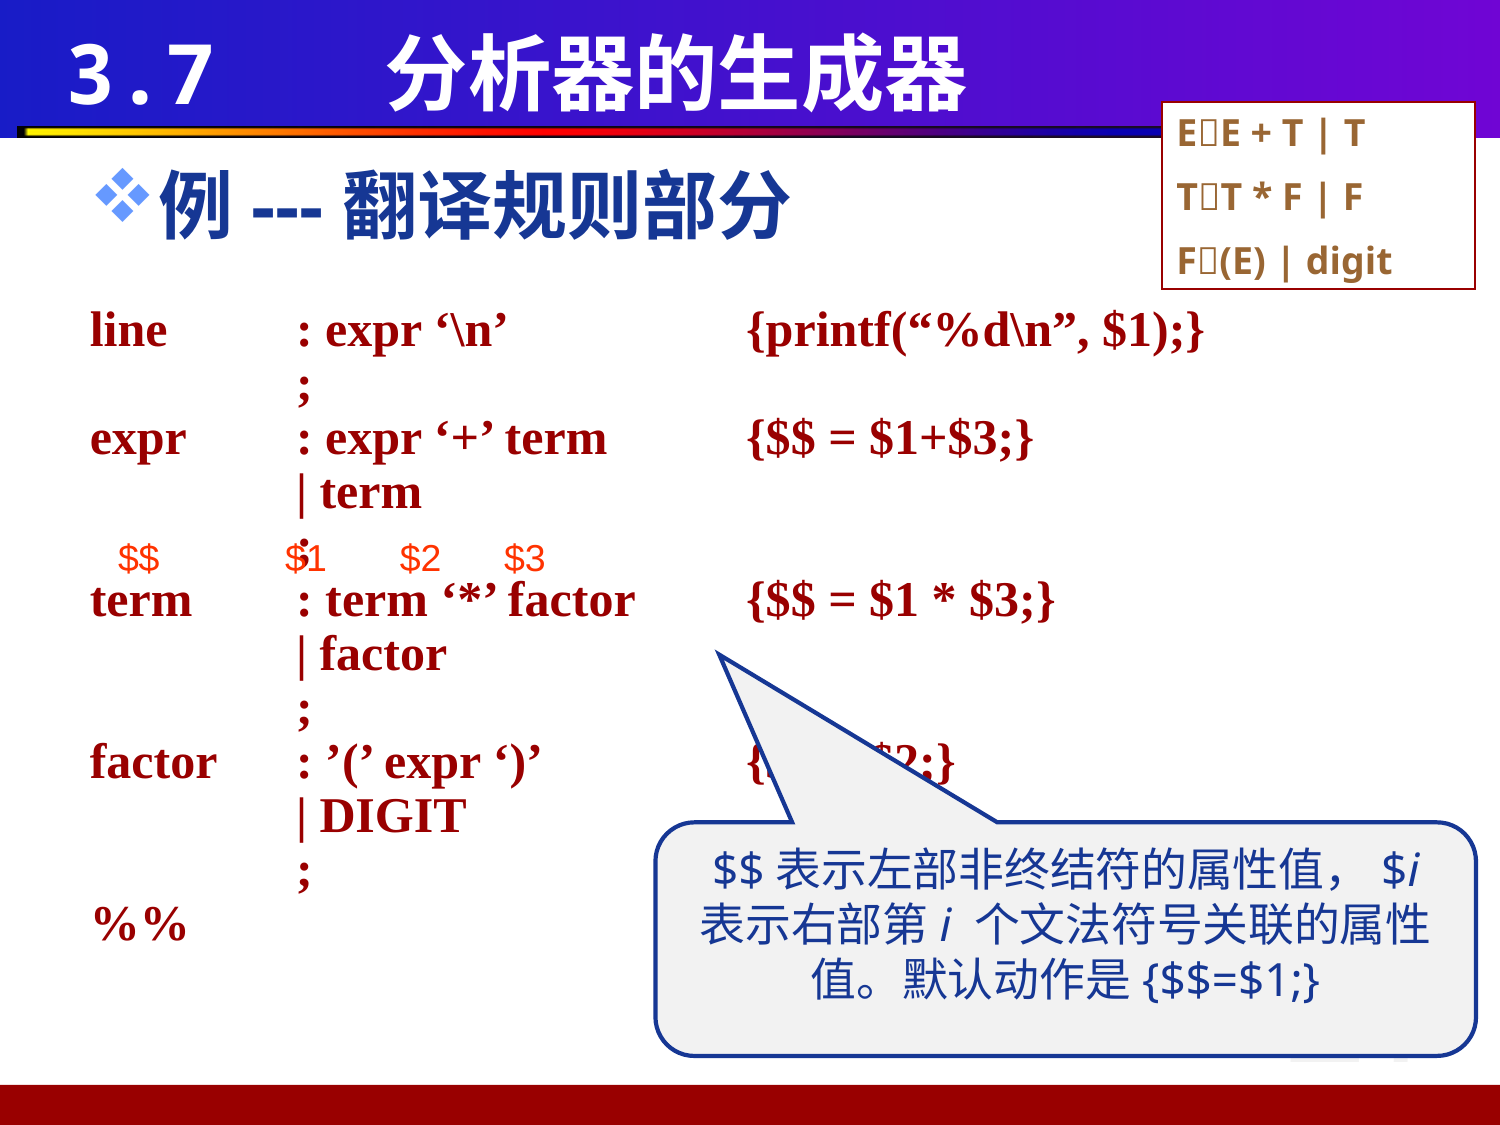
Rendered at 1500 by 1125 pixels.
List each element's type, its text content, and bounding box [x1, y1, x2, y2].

slide_number 27 [1234, 904, 1500, 1118]
title 3.7 分析器的生成器 [50, 24, 1438, 118]
list 例---翻译规则部分 line : expr ‘\n’ {printf(“%d\n”, $1);} ; expr : expr ‘+’ term {$$ = $1+$3;} | term ; term : term ‘*’ factor {$$ = $1 * $3;} | factor ; factor : ’(’ expr ‘)’ {$$ = $2;} | DIGIT ; %% [75, 160, 1425, 1022]
text_box EE + T | T TT * F | F F(E) | digit [1161, 101, 1475, 290]
picture [17, 126, 1161, 138]
text_box $$表示左部非终结符的属性值，$i 表示右部第i 个文法符号关联的属性值。默认动作是{$$=$1;} [655, 654, 1477, 1056]
text_box $$ $1 $2 $3 [103, 527, 562, 587]
